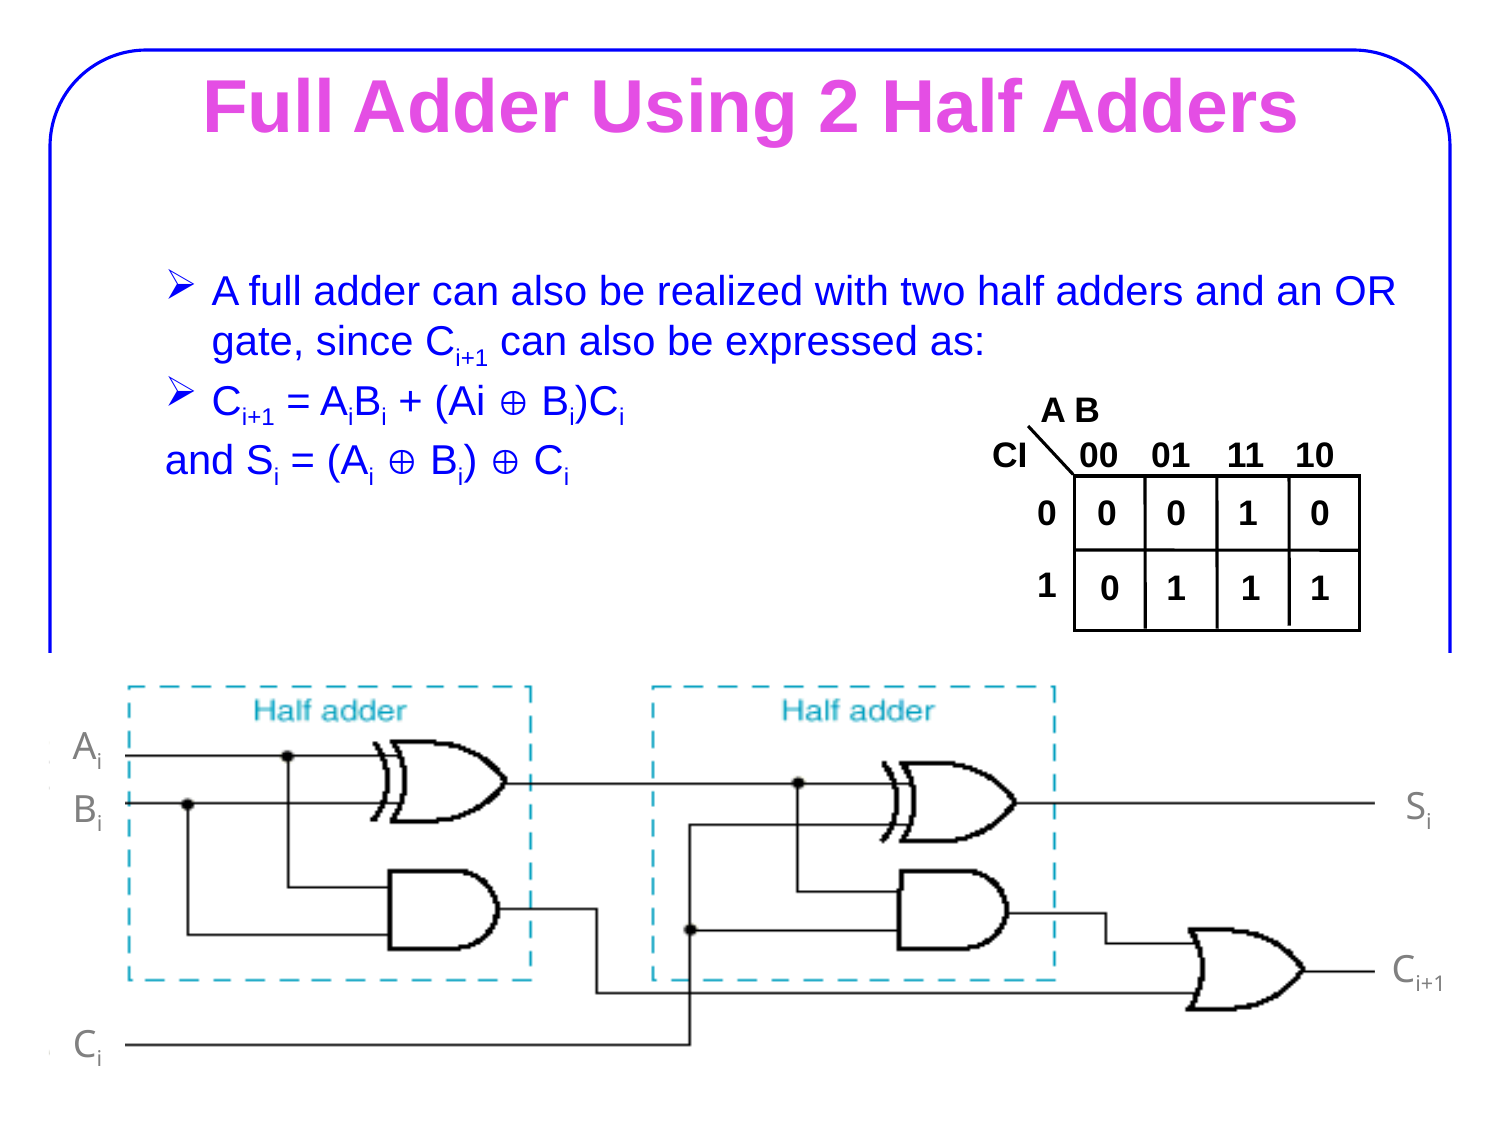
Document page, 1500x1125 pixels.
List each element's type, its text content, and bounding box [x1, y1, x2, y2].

text_box A full adder can also be realized with two half adders and an OR gate, since Ci+1 can also be expressed as: Ci+1 = AiBi + (Ai  Bi)Ci and Si = (Ai  Bi)  Ci [74, 262, 1425, 651]
title Full Adder Using 2 Half Adders [113, 66, 1389, 140]
picture [37, 653, 1476, 1101]
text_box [991, 386, 1360, 631]
